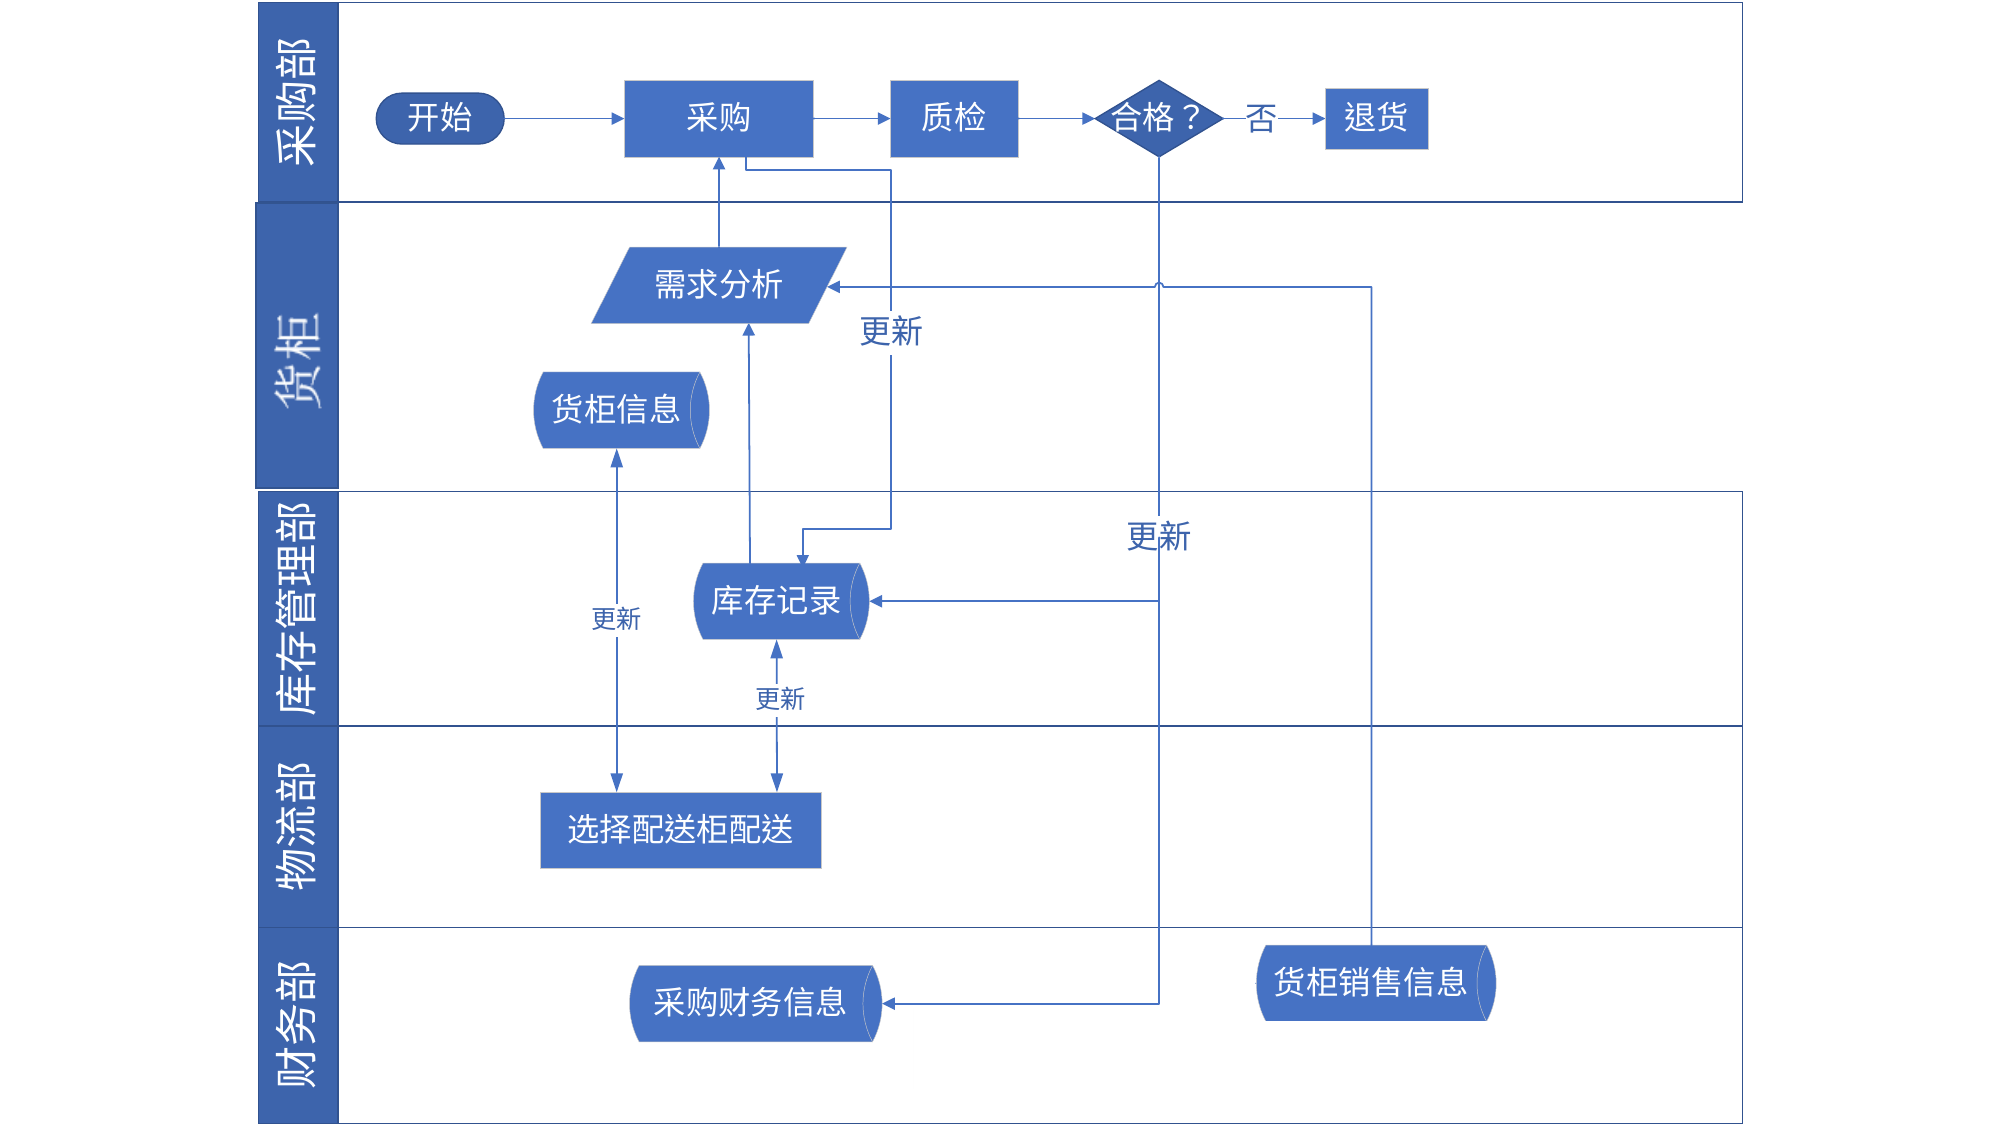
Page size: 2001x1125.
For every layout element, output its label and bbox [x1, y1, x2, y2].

picture [255, 0, 1745, 1125]
